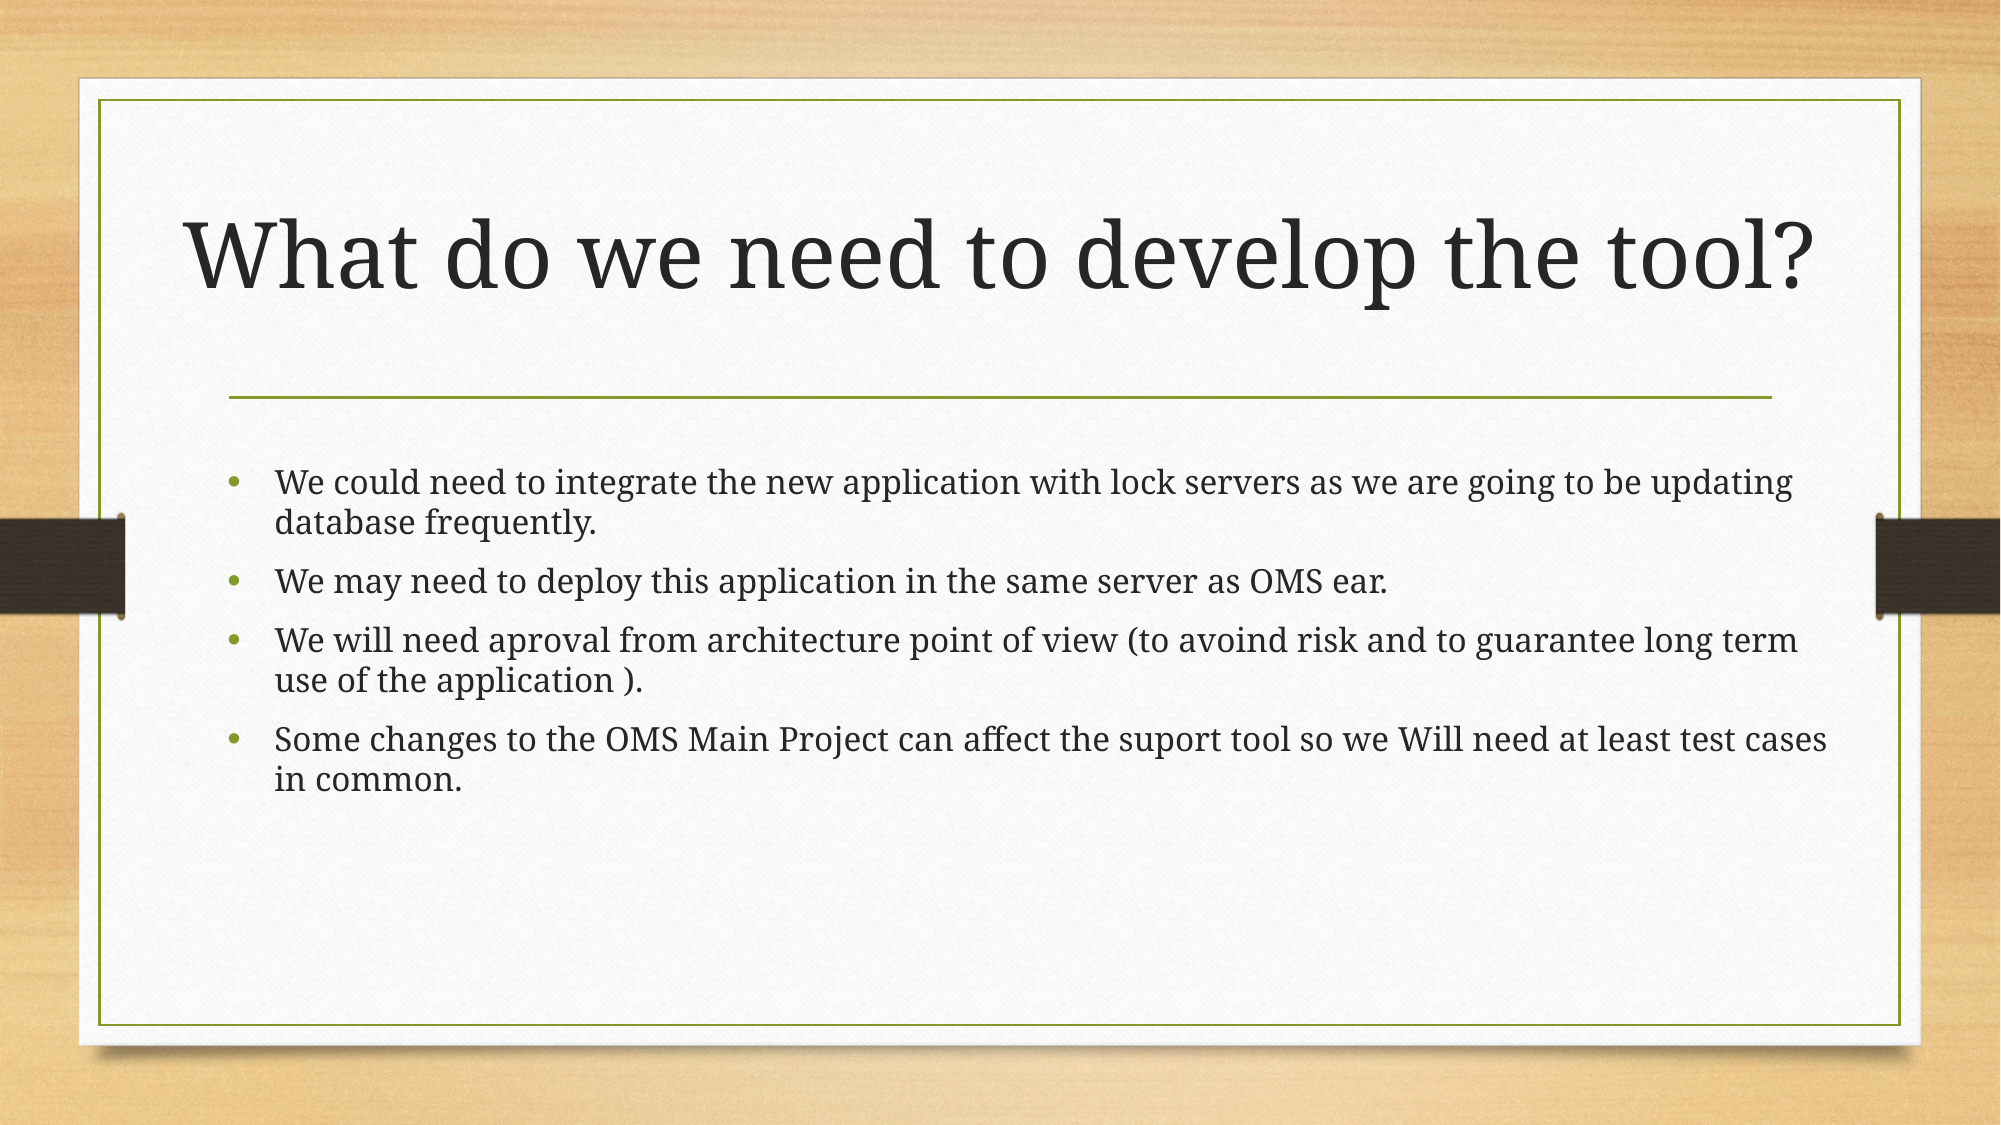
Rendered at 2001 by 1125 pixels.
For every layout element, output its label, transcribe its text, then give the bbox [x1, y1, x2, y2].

title What do we need to develop the tool? [137, 163, 1863, 342]
picture [0, 0, 2001, 1125]
list We could need to integrate the new application with lock servers as we are going to be updating database frequently. We may need to deploy this application in the same server as OMS ear. We will need aproval from architecture point of view (to avoind risk and to guarantee long term use of the application ). Some changes to the OMS Main Project can affect the suport tool so we Will need at least test cases in common. [137, 454, 1863, 876]
